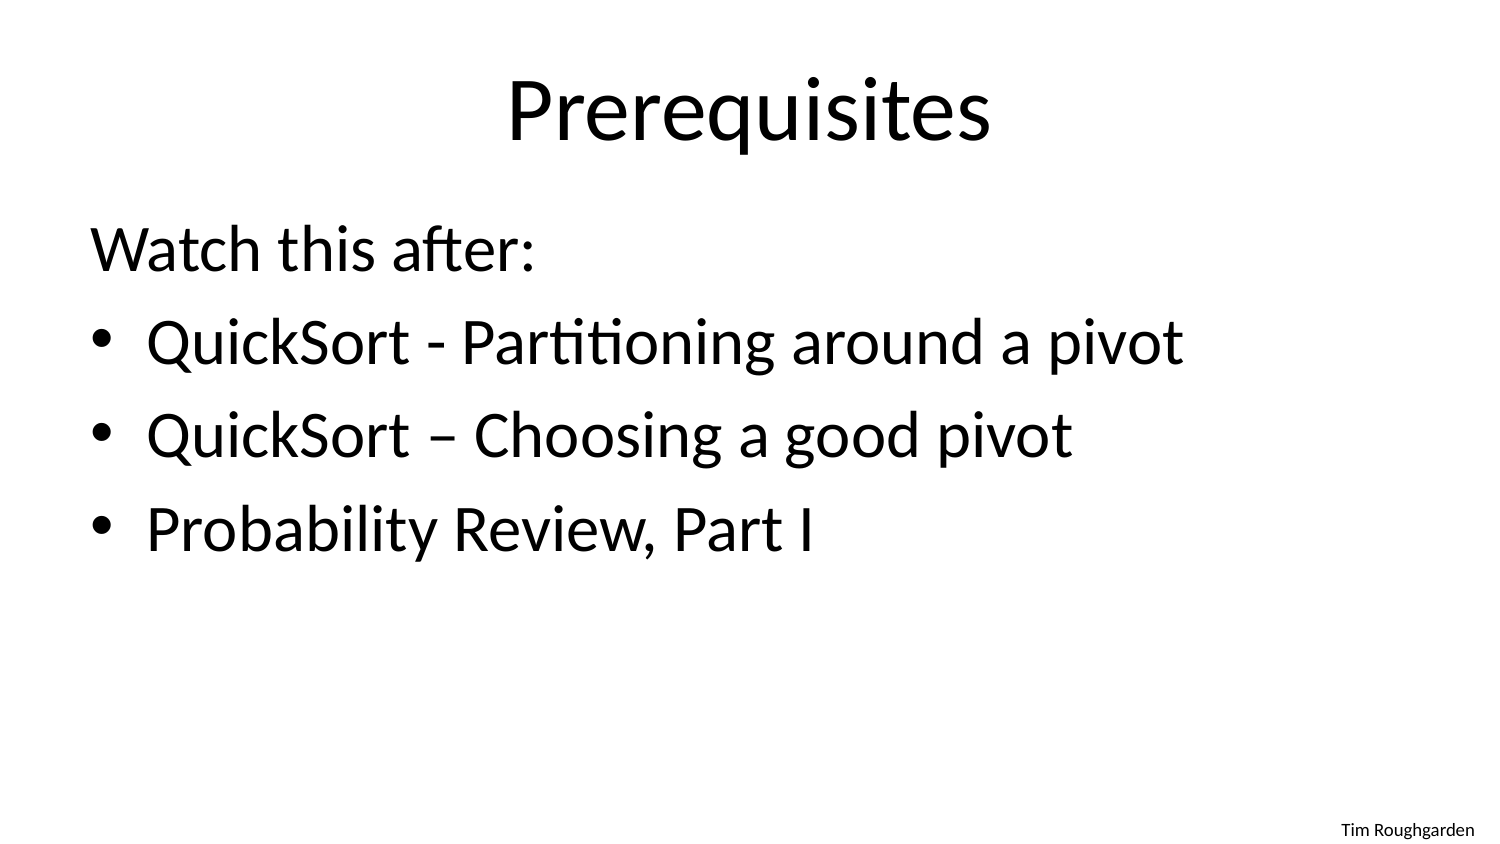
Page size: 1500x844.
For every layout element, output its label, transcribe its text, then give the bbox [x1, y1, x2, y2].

list Watch this after: QuickSort - Partitioning around a pivot QuickSort – Choosing a good pivot Probability Review, Part I [75, 196, 1425, 754]
title Prerequisites [75, 33, 1425, 175]
